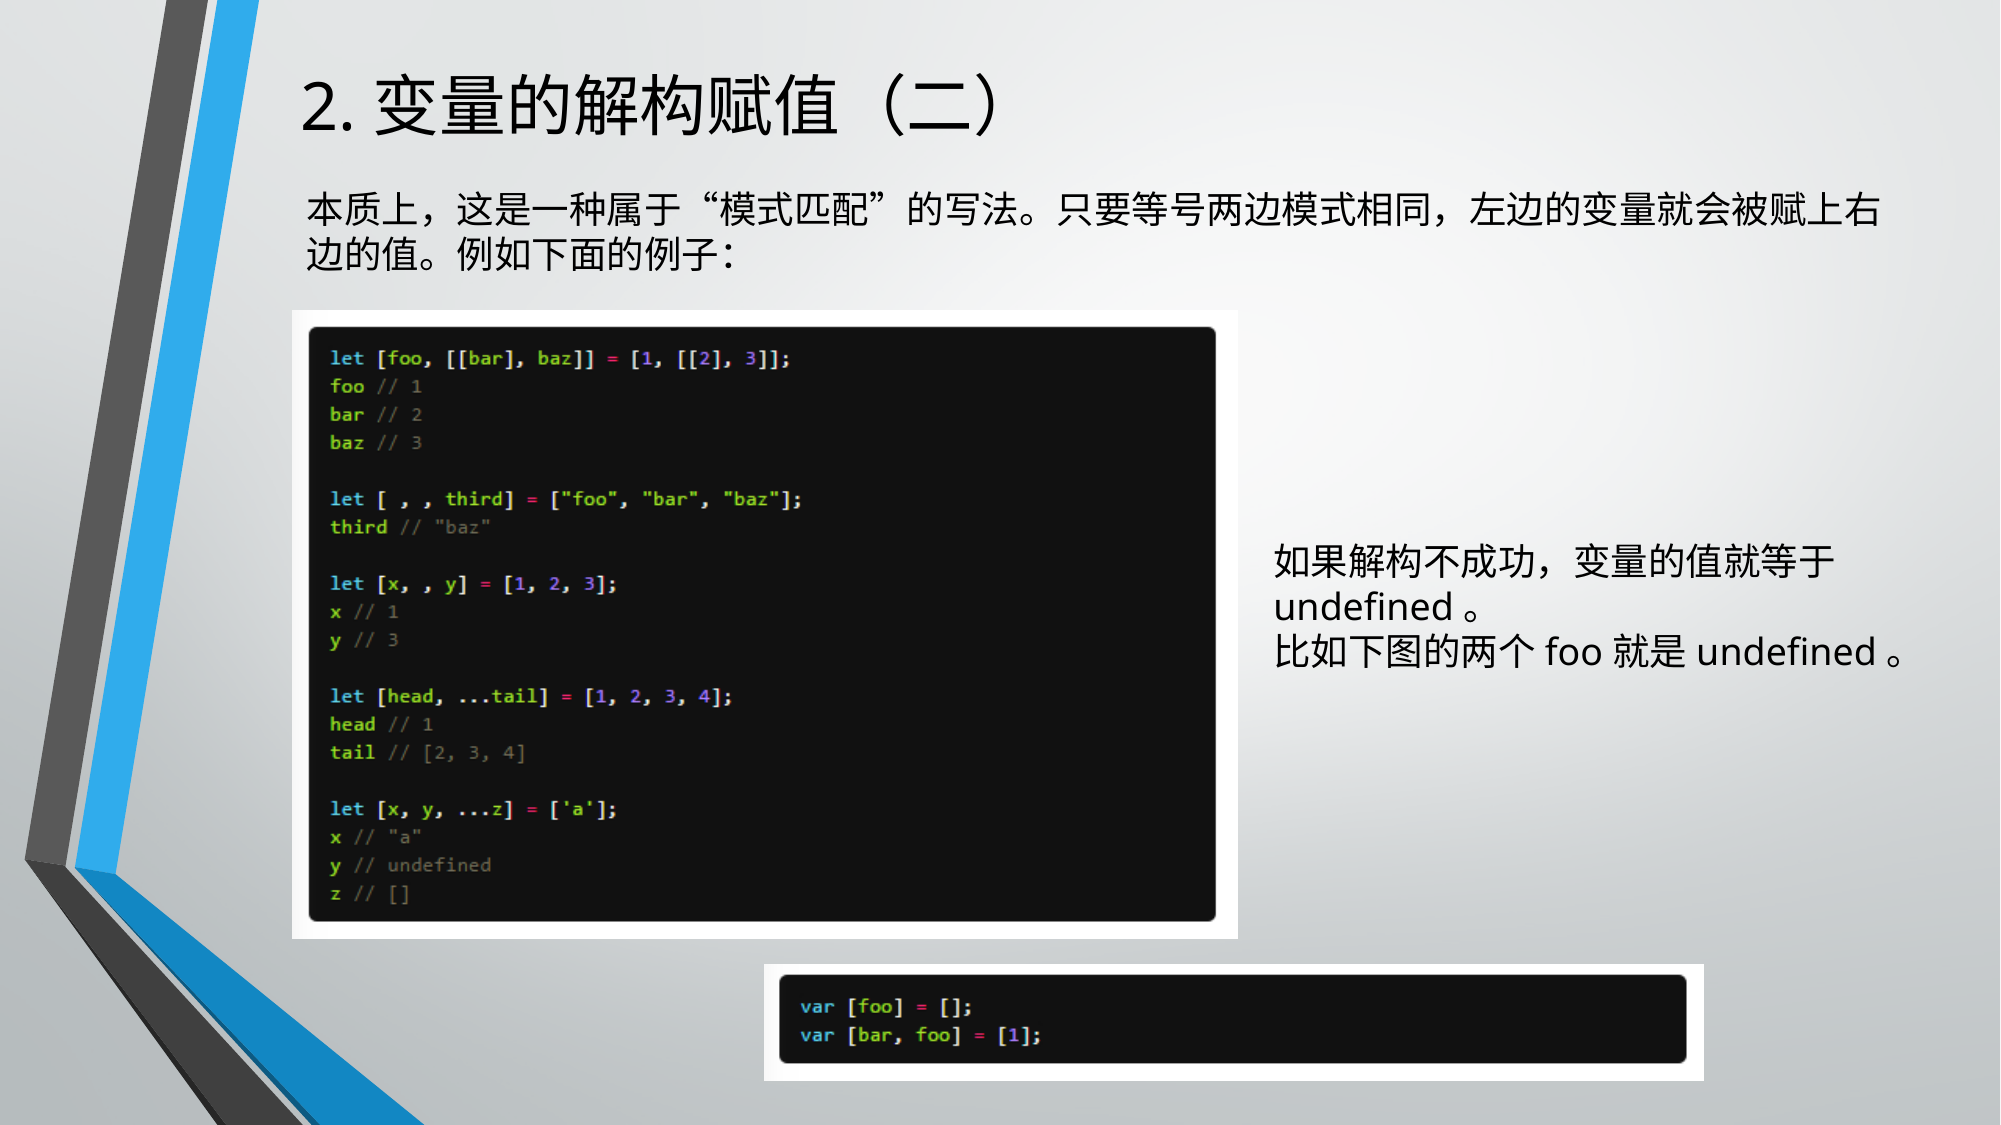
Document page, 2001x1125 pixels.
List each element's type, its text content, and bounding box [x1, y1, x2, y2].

picture [291, 310, 1238, 939]
text_box 本质上，这是一种属于“模式匹配”的写法。只要等号两边模式相同，左边的变量就会被赋上右边的值。例如下面的例子： [292, 178, 1915, 284]
text_box 如果解构不成功，变量的值就等于undefined。 比如下图的两个foo就是undefined。 [1258, 530, 2000, 681]
picture [764, 964, 1705, 1081]
text_box 2.变量的解构赋值（二） [285, 56, 1056, 152]
